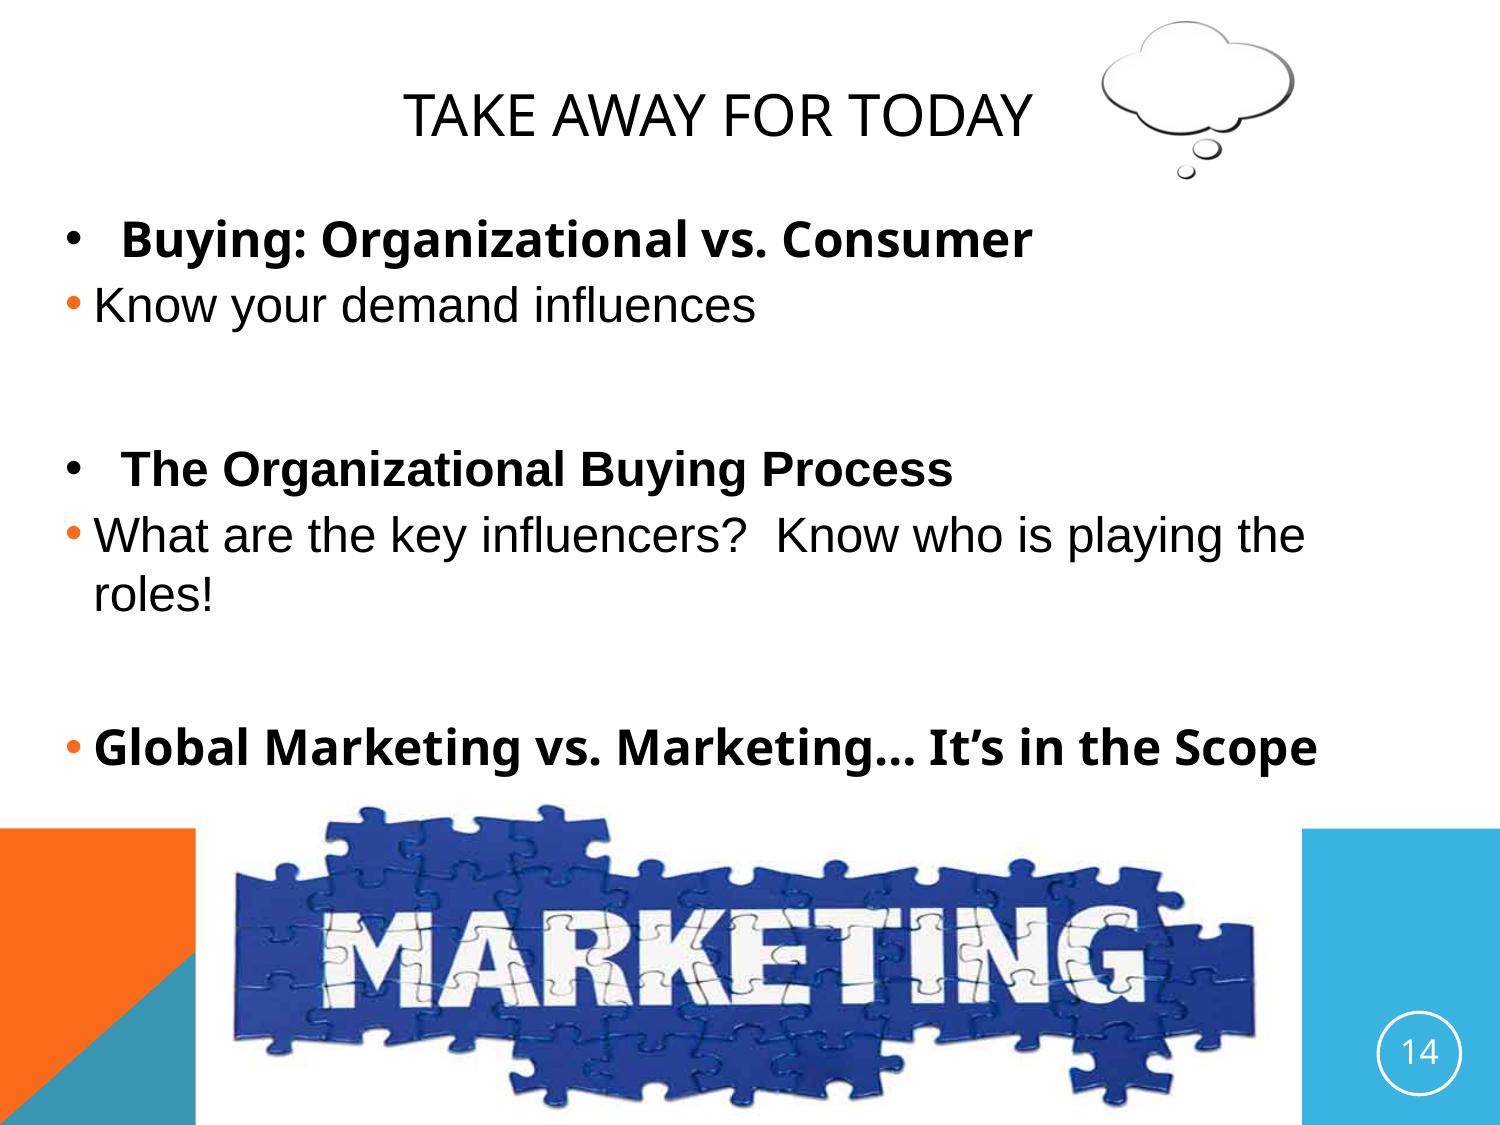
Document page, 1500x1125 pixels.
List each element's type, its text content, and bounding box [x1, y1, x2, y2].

title Take Away for Today [200, 25, 1238, 200]
picture [1099, 18, 1301, 187]
picture [195, 787, 1303, 1125]
slide_number 14 [1376, 1010, 1463, 1097]
list Buying: Organizational vs. Consumer Know your demand influences The Organizational Buying Process What are the key influencers? Know who is playing the roles! Global Marketing vs. Marketing… It’s in the Scope [50, 200, 1400, 788]
